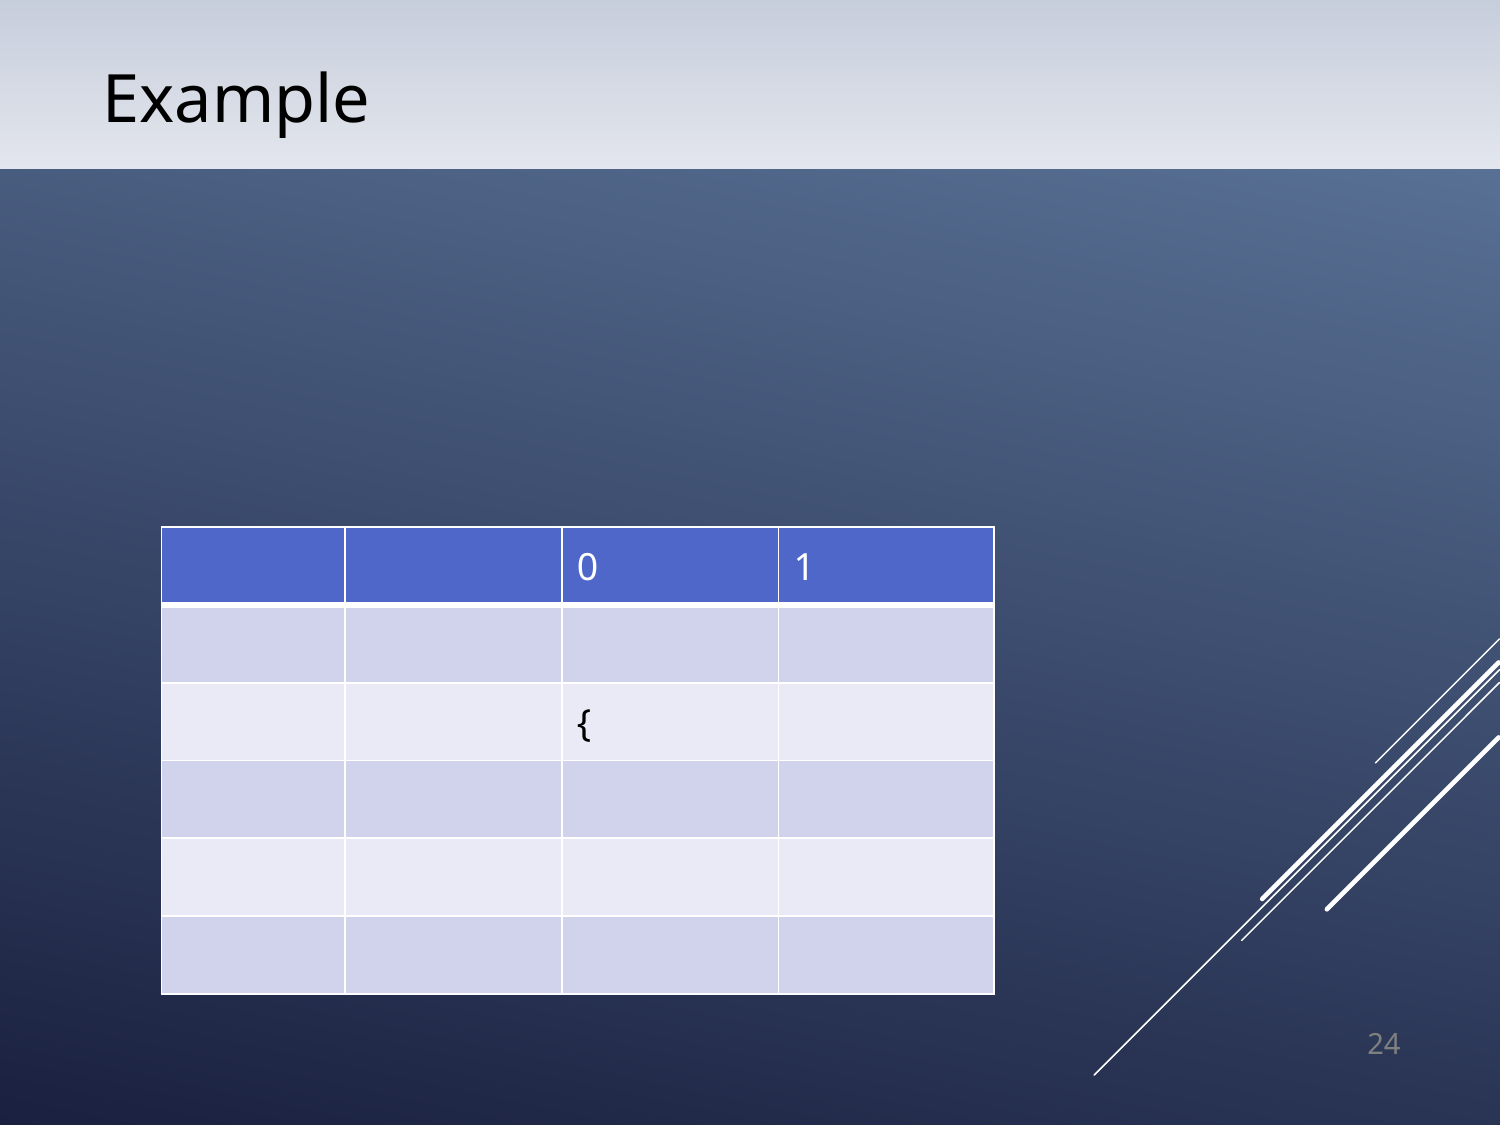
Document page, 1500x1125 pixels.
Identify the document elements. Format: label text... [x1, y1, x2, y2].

title Example [87, 24, 1416, 169]
slide_number 24 [1328, 1002, 1416, 1073]
